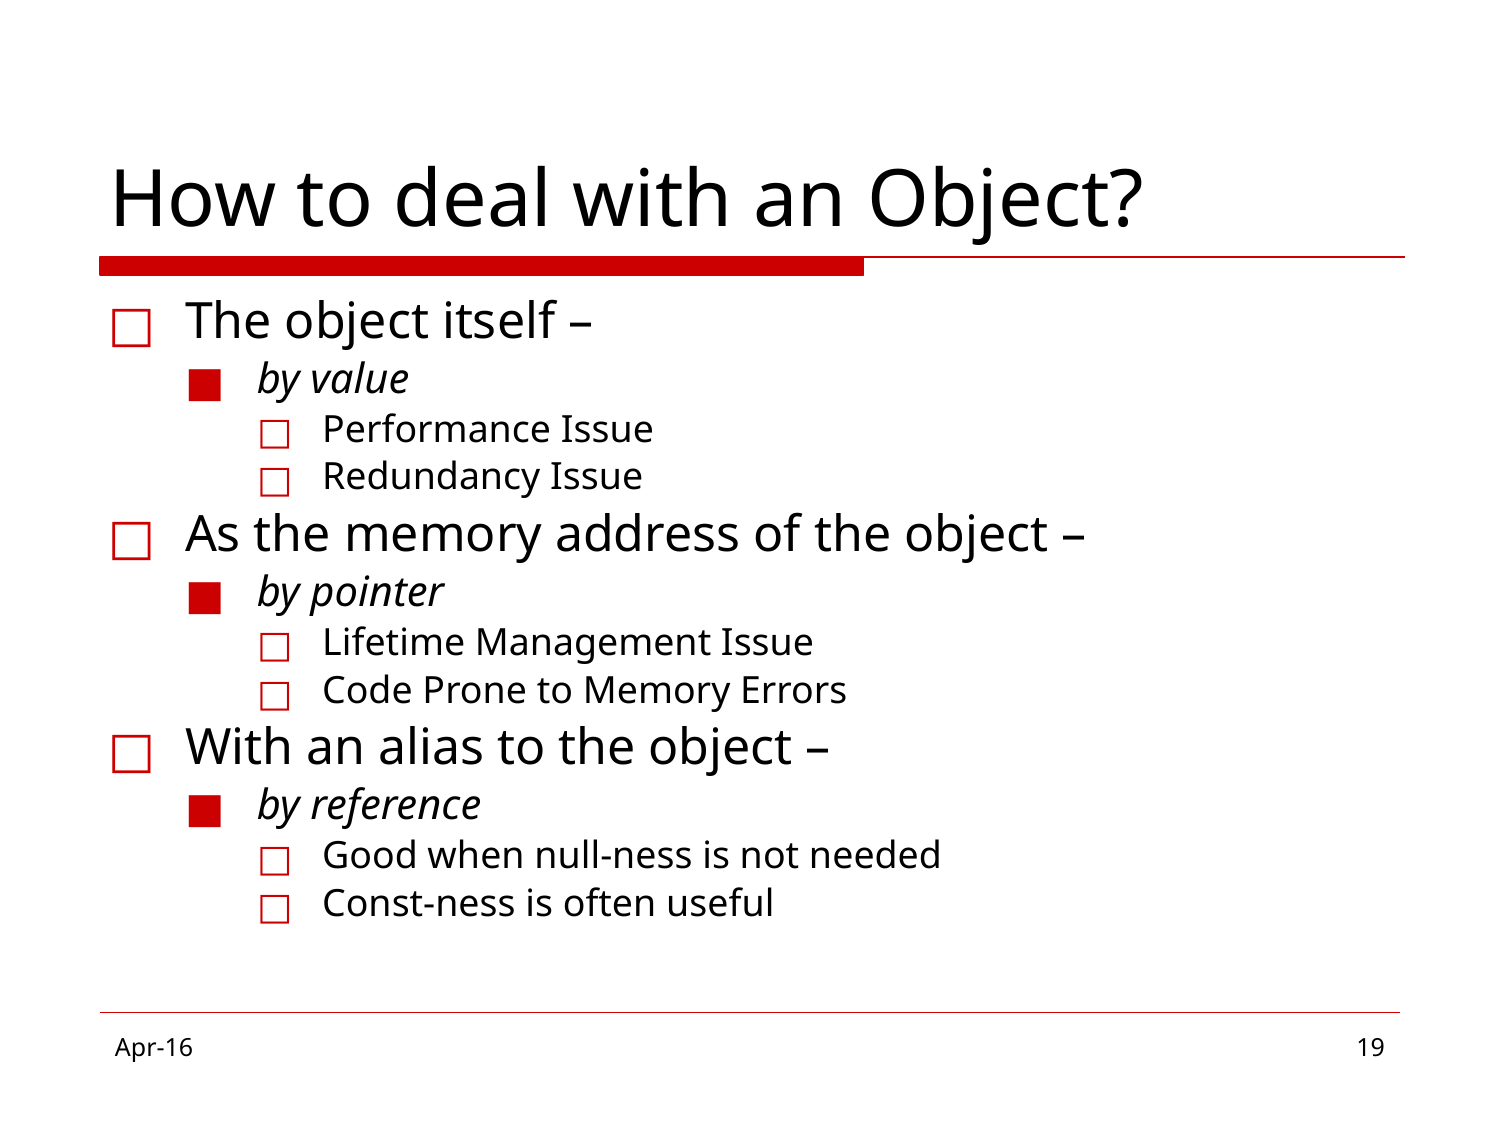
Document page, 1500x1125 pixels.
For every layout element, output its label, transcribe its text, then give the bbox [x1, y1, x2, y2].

text_box ‹#› [1087, 1024, 1400, 1103]
title How to deal with an Object? [94, 50, 1407, 250]
text_box Apr-16 [99, 1024, 400, 1103]
list The object itself – by value Performance Issue Redundancy Issue As the memory address of the object – by pointer Lifetime Management Issue Code Prone to Memory Errors With an alias to the object – by reference Good when null-ness is not needed Const-ness is often useful [92, 287, 1406, 988]
